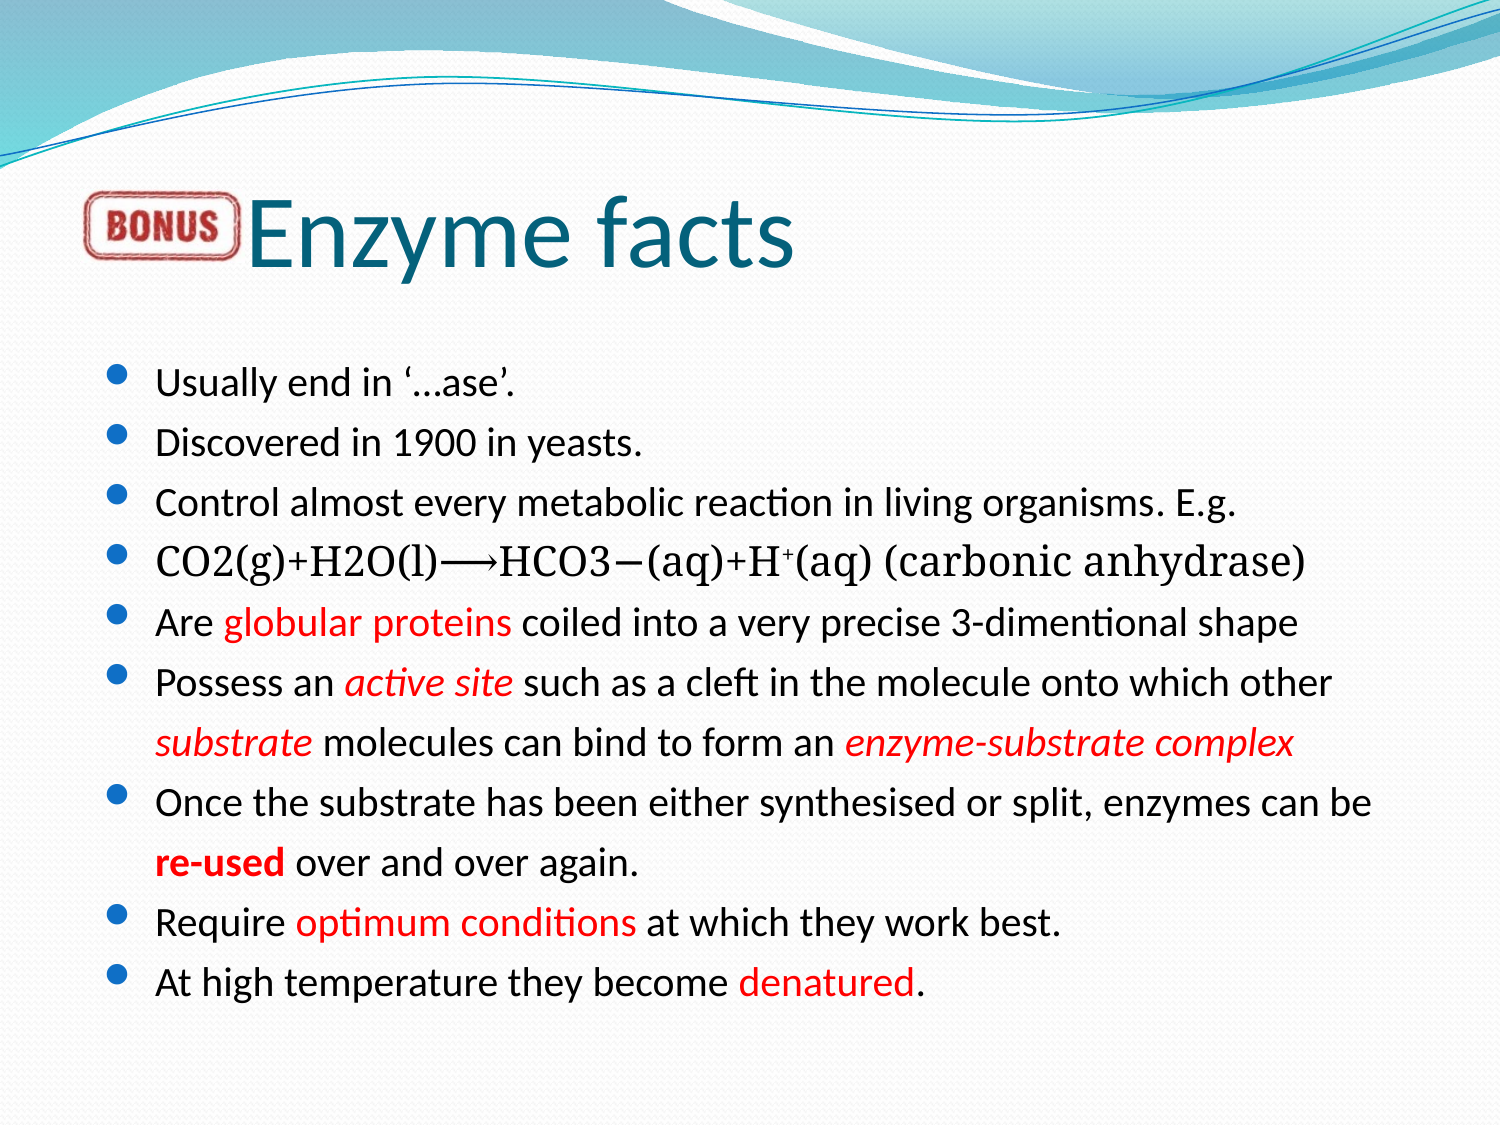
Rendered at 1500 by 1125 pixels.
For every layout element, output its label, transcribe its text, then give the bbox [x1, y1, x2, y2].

list Usually end in ‘…ase’. Discovered in 1900 in yeasts. Control almost every metabolic reaction in living organisms. E.g. CO2(g)+H2O(l)⟶HCO3−(aq)+H+(aq) (carbonic anhydrase) Are globular proteins coiled into a very precise 3-dimentional shape Possess an active site such as a cleft in the molecule onto which other substrate molecules can bind to form an enzyme-substrate complex Once the substrate has been either synthesised or split, enzymes can be re-used over and over again. Require optimum conditions at which they work best. At high temperature they become denatured. [81, 337, 1432, 1058]
title Enzyme facts [81, 101, 1432, 289]
picture [81, 189, 245, 263]
